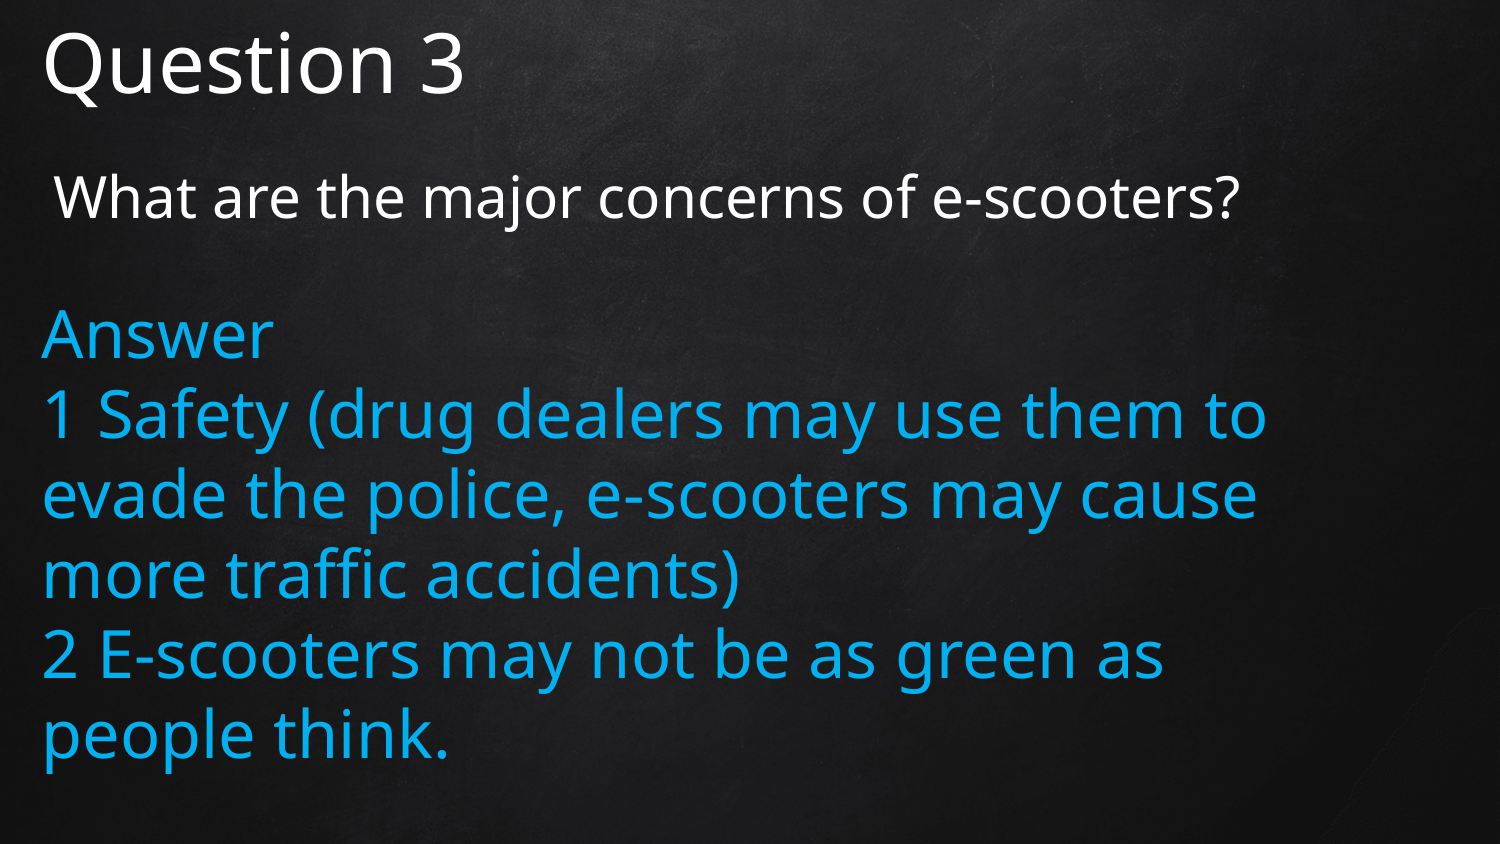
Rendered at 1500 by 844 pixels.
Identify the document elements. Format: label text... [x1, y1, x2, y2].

text_box What are the major concerns of e-scooters? [38, 152, 1421, 237]
picture [0, 0, 1500, 844]
text_box Answer 1 Safety (drug dealers may use them to evade the police, e-scooters may cause more traffic accidents) 2 E-scooters may not be as green as people think. [26, 483, 1409, 580]
text_box Question 3 [26, 12, 987, 109]
